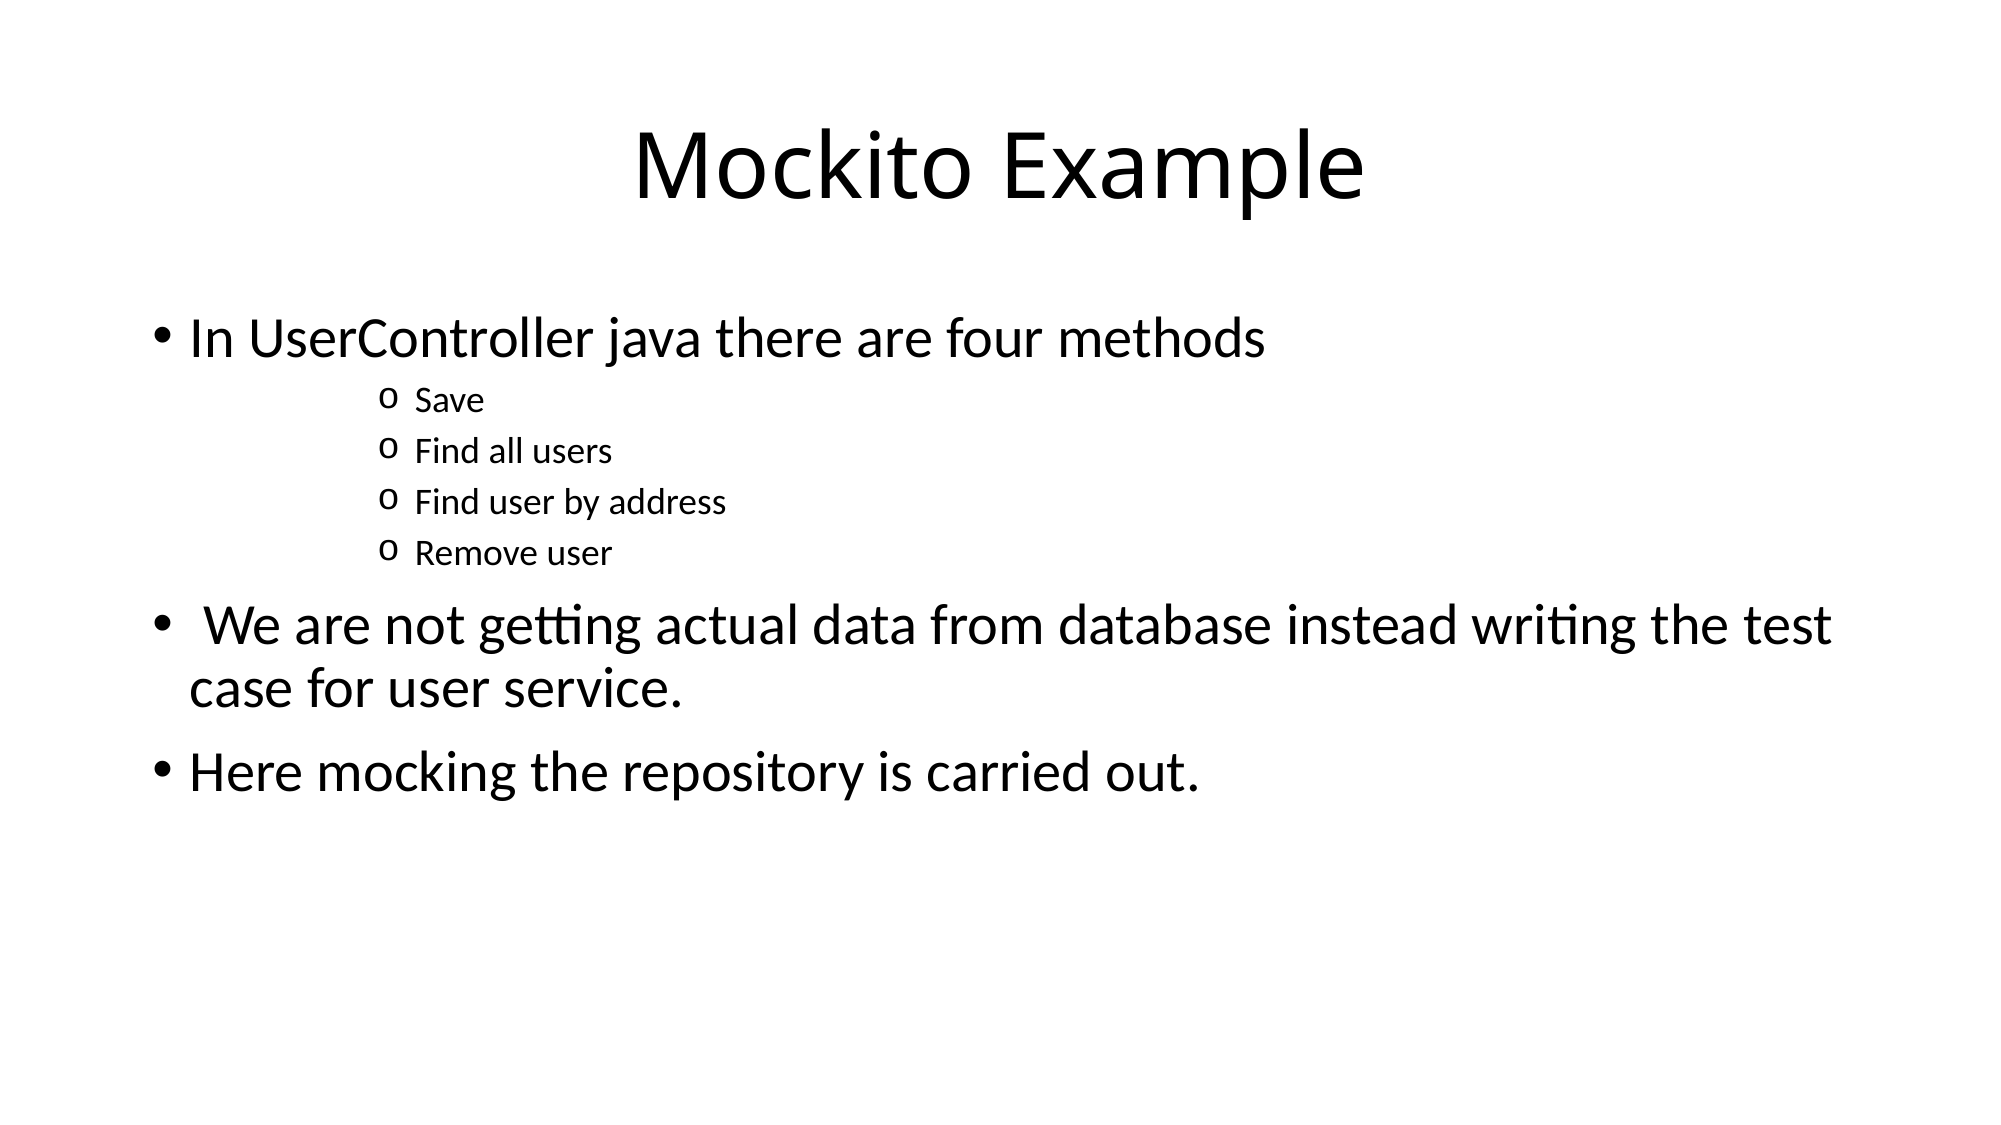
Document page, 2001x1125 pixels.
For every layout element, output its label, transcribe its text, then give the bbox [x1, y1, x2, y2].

list In UserController java there are four methods Save Find all users Find user by address Remove user We are not getting actual data from database instead writing the test case for user service. Here mocking the repository is carried out. [137, 299, 1863, 1014]
title Mockito Example [137, 59, 1863, 278]
